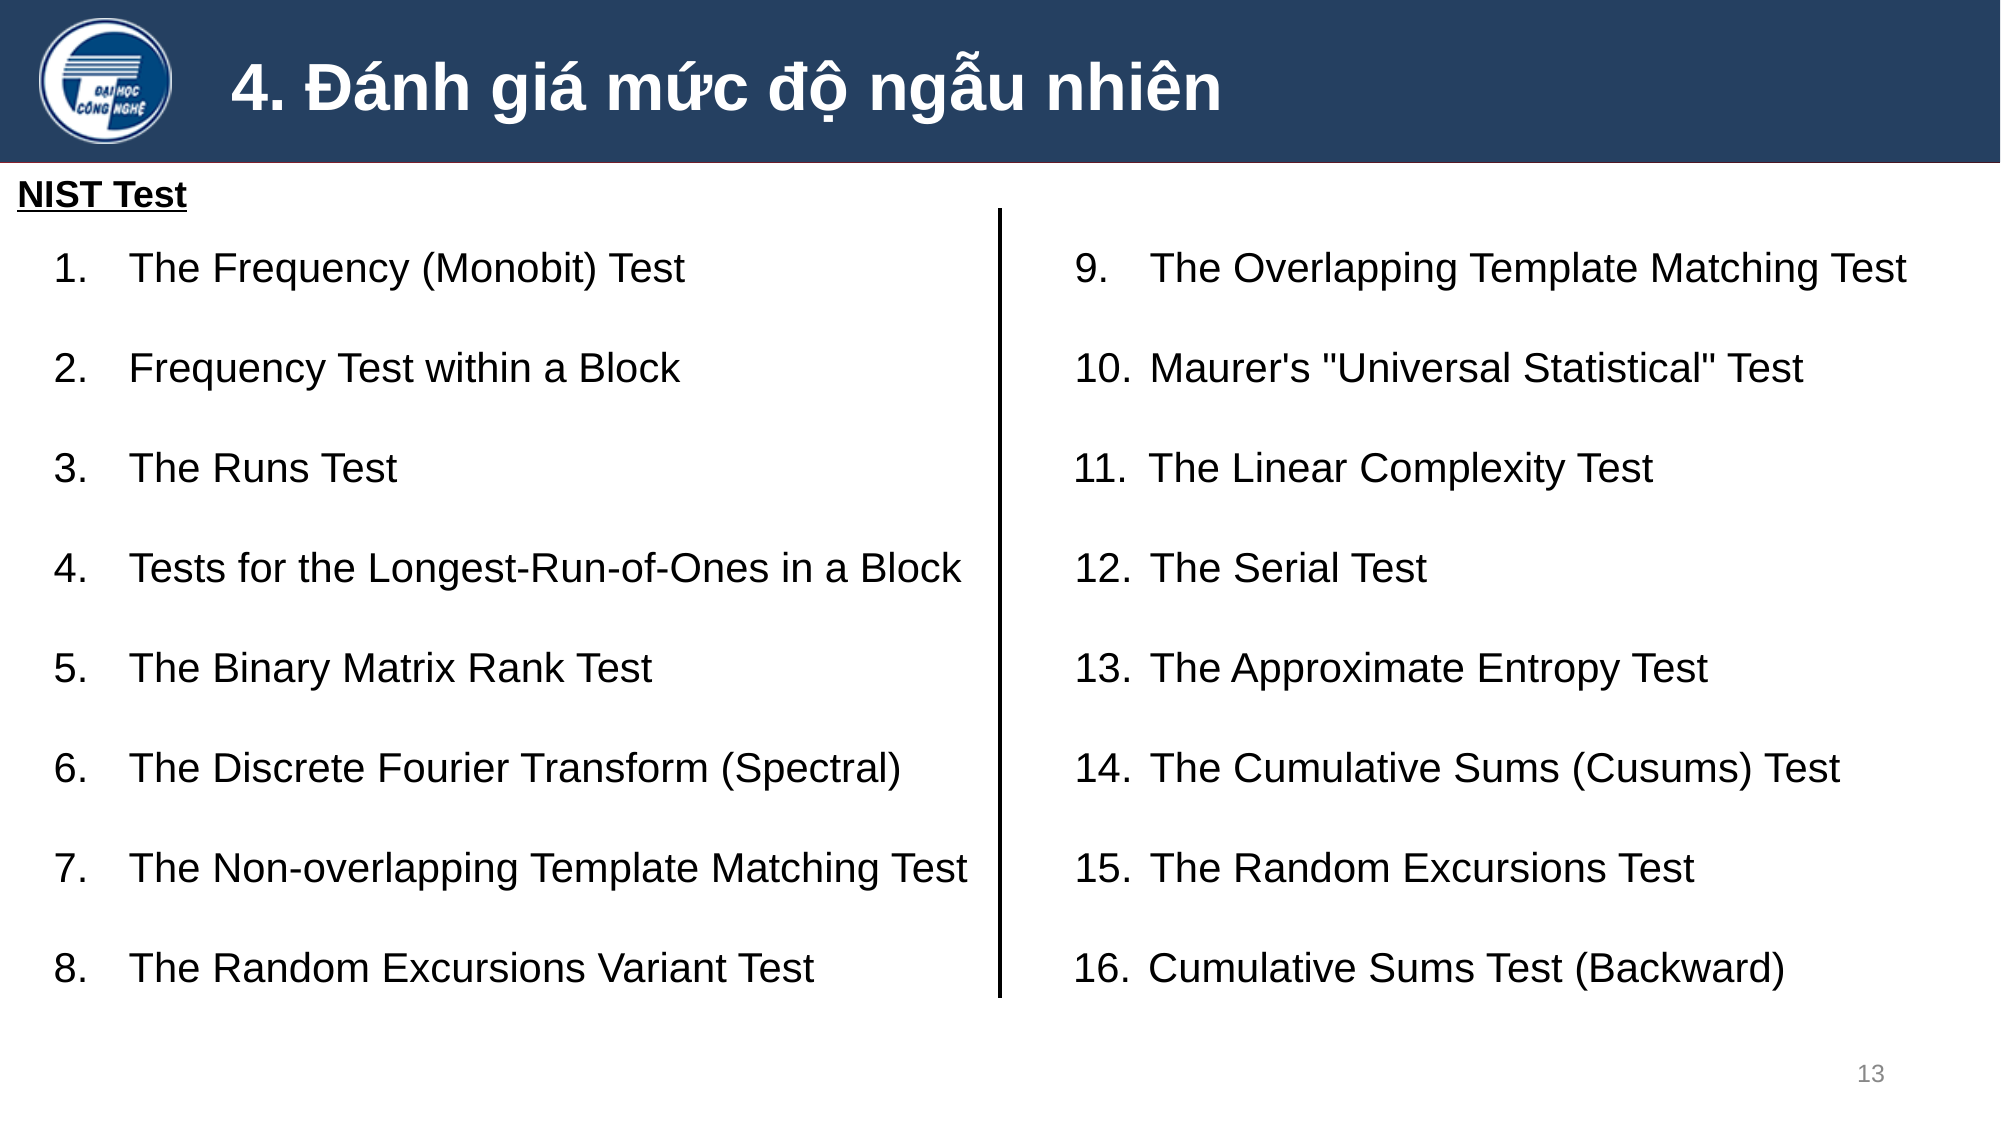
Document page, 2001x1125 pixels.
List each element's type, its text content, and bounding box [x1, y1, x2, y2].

title 4. Đánh giá mức độ ngẫu nhiên [216, 24, 1900, 143]
picture [39, 18, 172, 144]
text_box NIST Test [2, 162, 203, 223]
text_box The Overlapping Template Matching Test Maurer's "Universal Statistical" Test The Linear Complexity Test The Serial Test The Approximate Entropy Test The Cumulative Sums (Cusums) Test The Random Excursions Test Cumulative Sums Test (Backward) [1058, 208, 2000, 1107]
text_box The Frequency (Monobit) Test Frequency Test within a Block The Runs Test Tests for the Longest-Run-of-Ones in a Block The Binary Matrix Rank Test The Discrete Fourier Transform (Spectral) The Non-overlapping Template Matching Test The Random Excursions Variant Test [37, 208, 1000, 1125]
